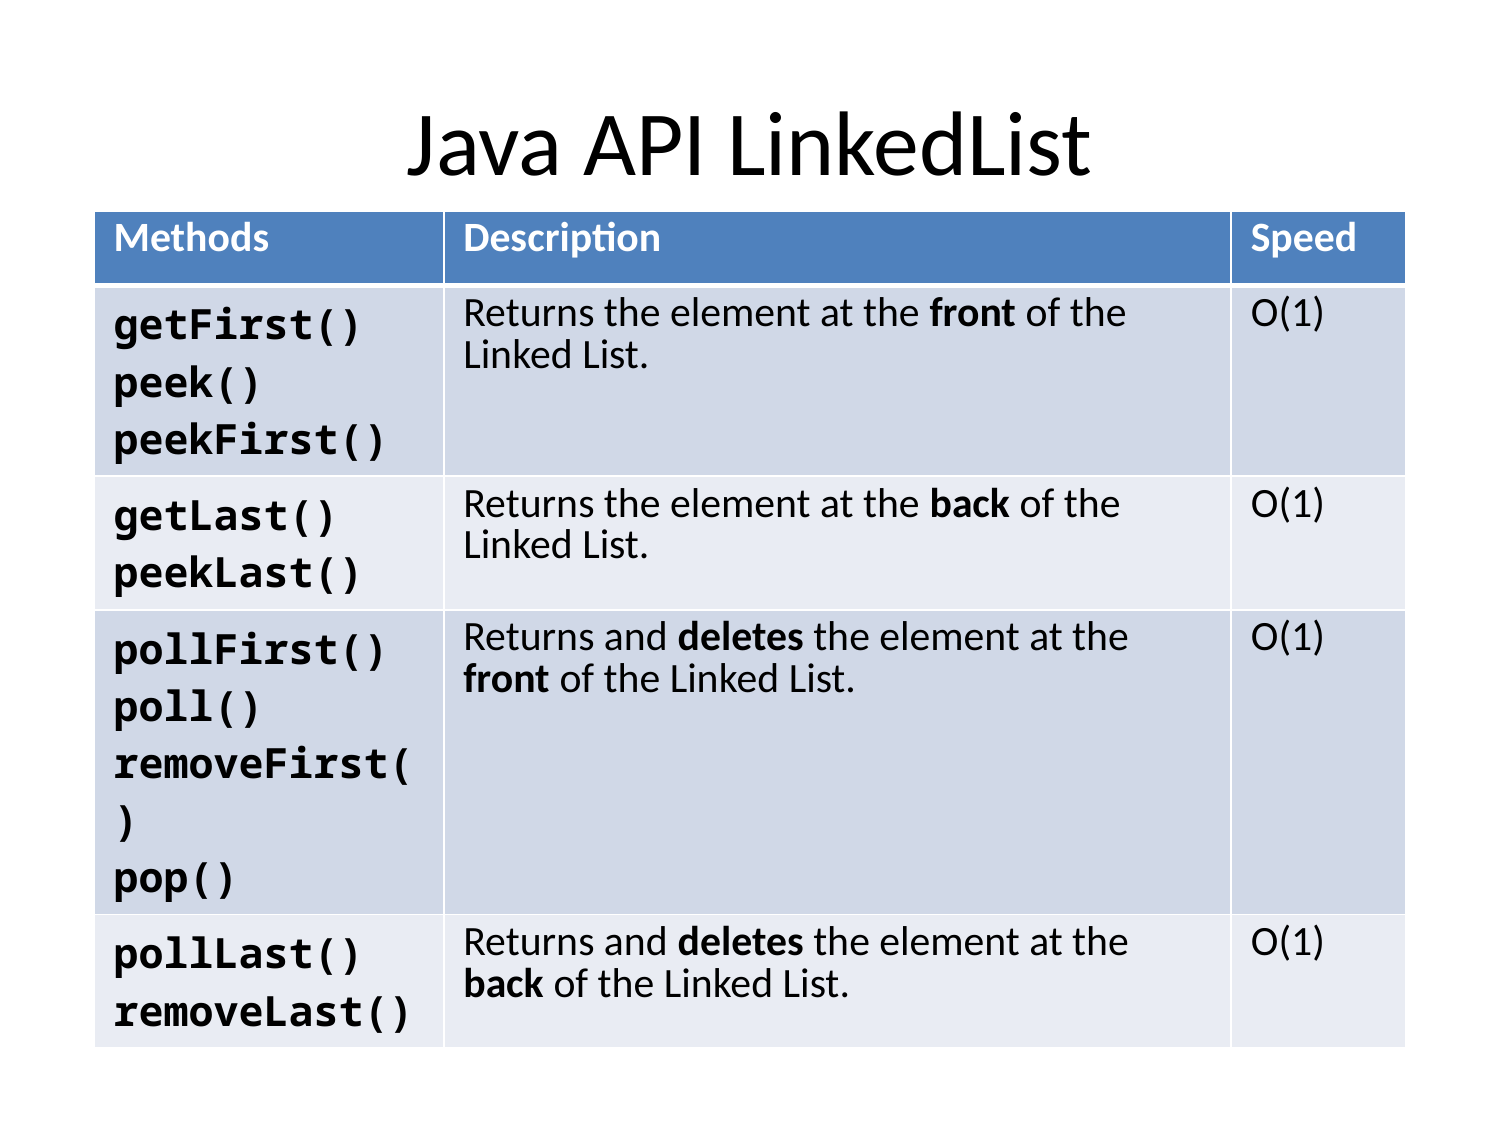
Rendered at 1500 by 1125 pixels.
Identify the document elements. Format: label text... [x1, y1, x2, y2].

table_cell O(1) [1232, 477, 1405, 609]
table_cell getLast() peekLast() [95, 477, 443, 609]
table_cell pollFirst() poll() removeFirst() pop() [95, 611, 443, 914]
table_header Description [445, 212, 1230, 283]
table_cell Returns and deletes the element at the front of the Linked List. [445, 611, 1230, 914]
table_cell getFirst() peek() peekFirst() [95, 288, 443, 475]
table_header Speed [1232, 212, 1405, 283]
table_cell pollLast() removeLast() [95, 915, 443, 1047]
table_cell Returns the element at the back of the Linked List. [445, 477, 1230, 609]
table_cell O(1) [1232, 288, 1405, 475]
table_cell O(1) [1232, 611, 1405, 914]
title Java API LinkedList [75, 45, 1425, 233]
table_cell O(1) [1232, 915, 1405, 1047]
table_cell Returns and deletes the element at the back of the Linked List. [445, 915, 1230, 1047]
table_header Methods [95, 212, 443, 283]
table_cell Returns the element at the front of the Linked List. [445, 288, 1230, 475]
